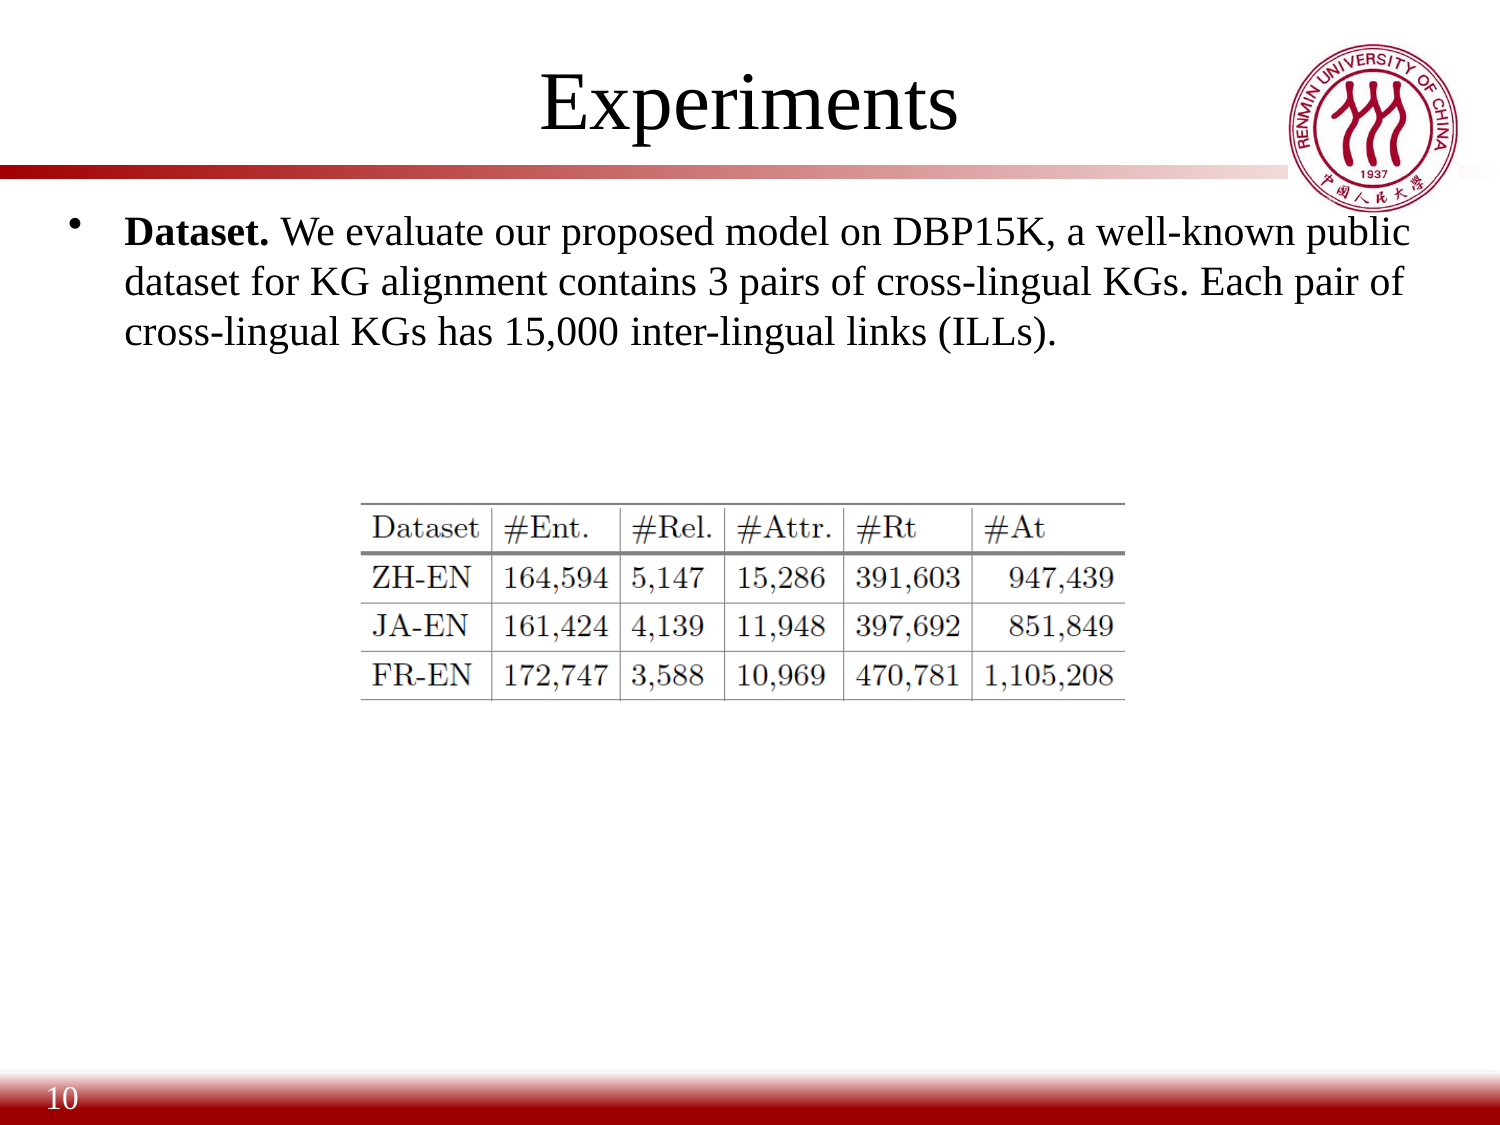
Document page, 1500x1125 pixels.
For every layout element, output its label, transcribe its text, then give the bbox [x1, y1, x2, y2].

picture [1288, 162, 1459, 213]
picture [342, 483, 1148, 718]
title Experiments [40, 30, 1460, 162]
list Dataset. We evaluate our proposed model on DBP15K, a well-known public dataset for KG alignment contains 3 pairs of cross-lingual KGs. Each pair of cross-lingual KGs has 15,000 inter-lingual links (ILLs). [52, 196, 1438, 1006]
